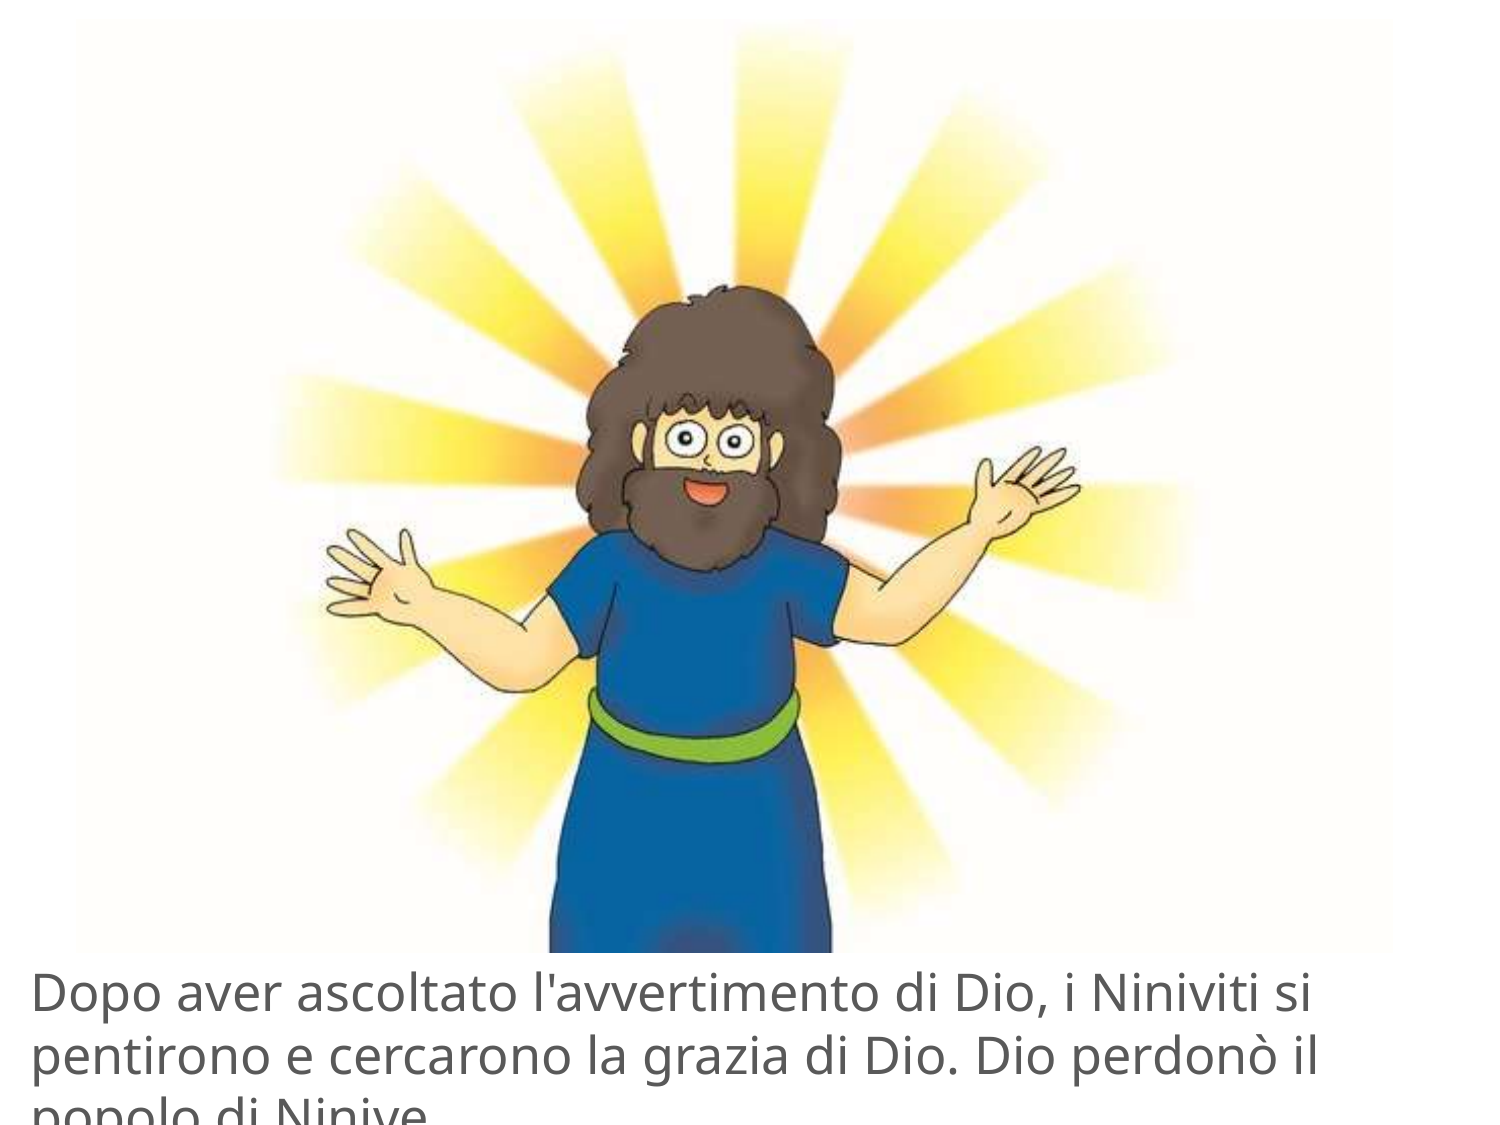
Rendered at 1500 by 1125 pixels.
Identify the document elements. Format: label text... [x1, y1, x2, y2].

text_box Dopo aver ascoltato l'avvertimento di Dio, i Niniviti si pentirono e cercarono la grazia di Dio. Dio perdonò il popolo di Ninive. [15, 952, 1500, 1125]
picture [76, 18, 1394, 953]
